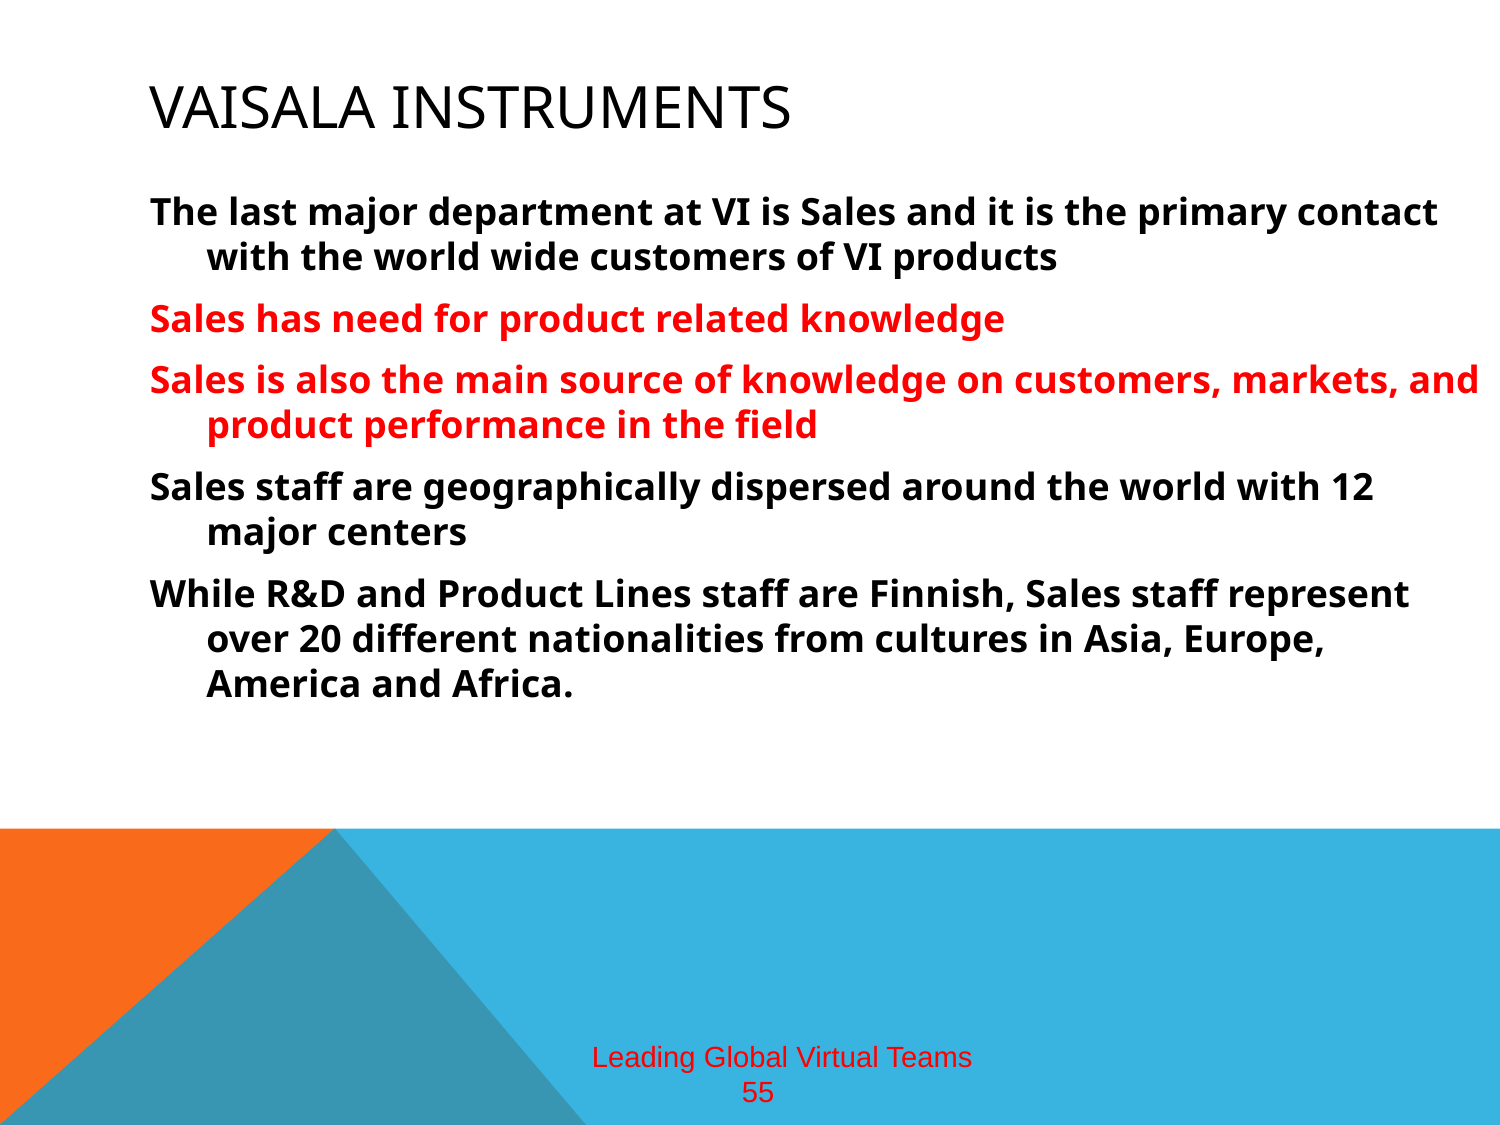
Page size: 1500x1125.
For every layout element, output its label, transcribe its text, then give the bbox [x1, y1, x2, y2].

list The last major department at VI is Sales and it is the primary contact with the world wide customers of VI products Sales has need for product related knowledge Sales is also the main source of knowledge on customers, markets, and product performance in the field Sales staff are geographically dispersed around the world with 12 major centers While R&D and Product Lines staff are Finnish, Sales staff represent over 20 different nationalities from cultures in Asia, Europe, America and Africa. [134, 180, 1500, 768]
title Vaisala Instruments [134, 59, 1369, 150]
